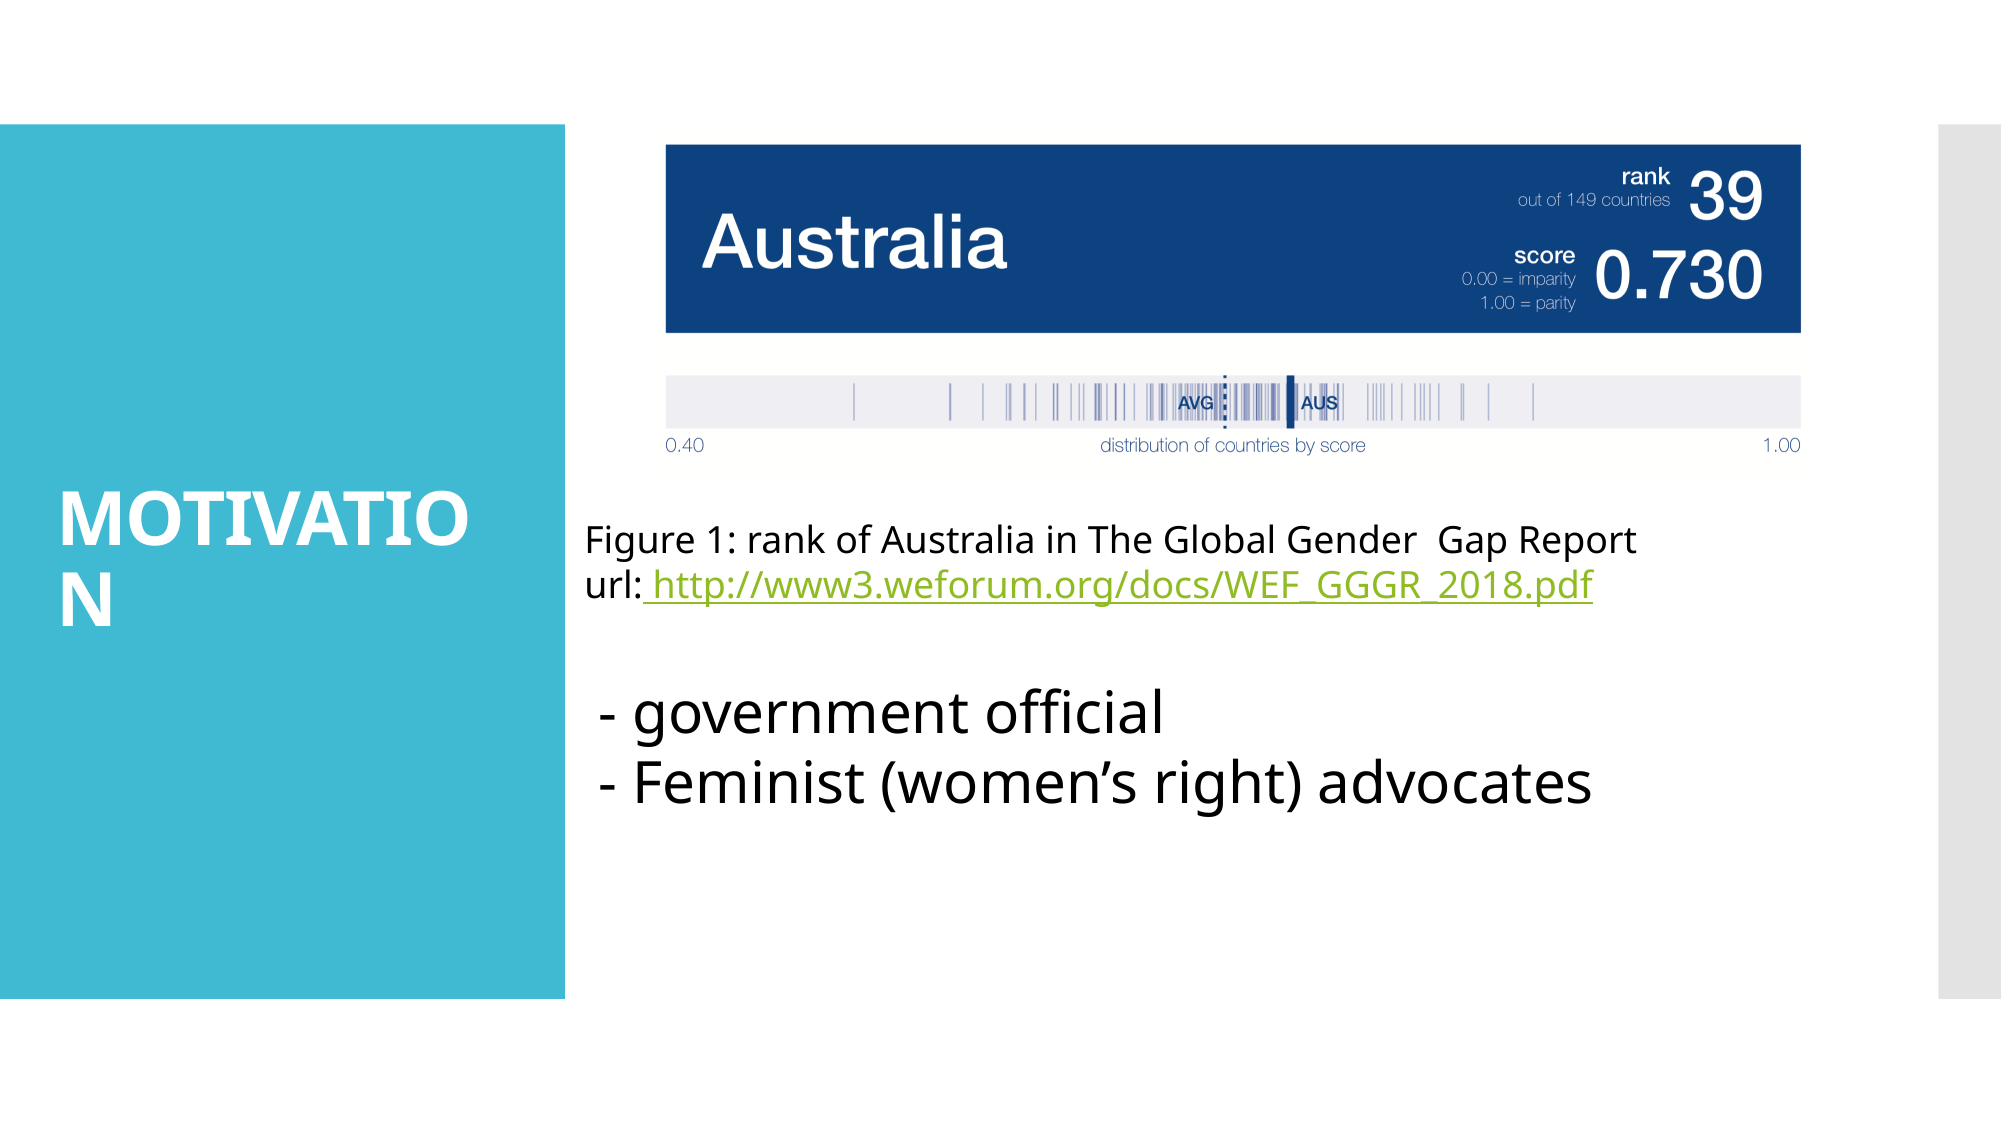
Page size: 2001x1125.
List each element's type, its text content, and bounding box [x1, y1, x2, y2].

text_box - government official - Feminist (women’s right) advocates [583, 667, 1624, 823]
text_box Figure 1: rank of Australia in The Global Gender Gap Report url: http://www3.weforum.org/docs/WEF_GGGR_2018.pdf [569, 508, 1653, 620]
title MOTIVATION [41, 184, 525, 940]
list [635, 122, 1837, 482]
